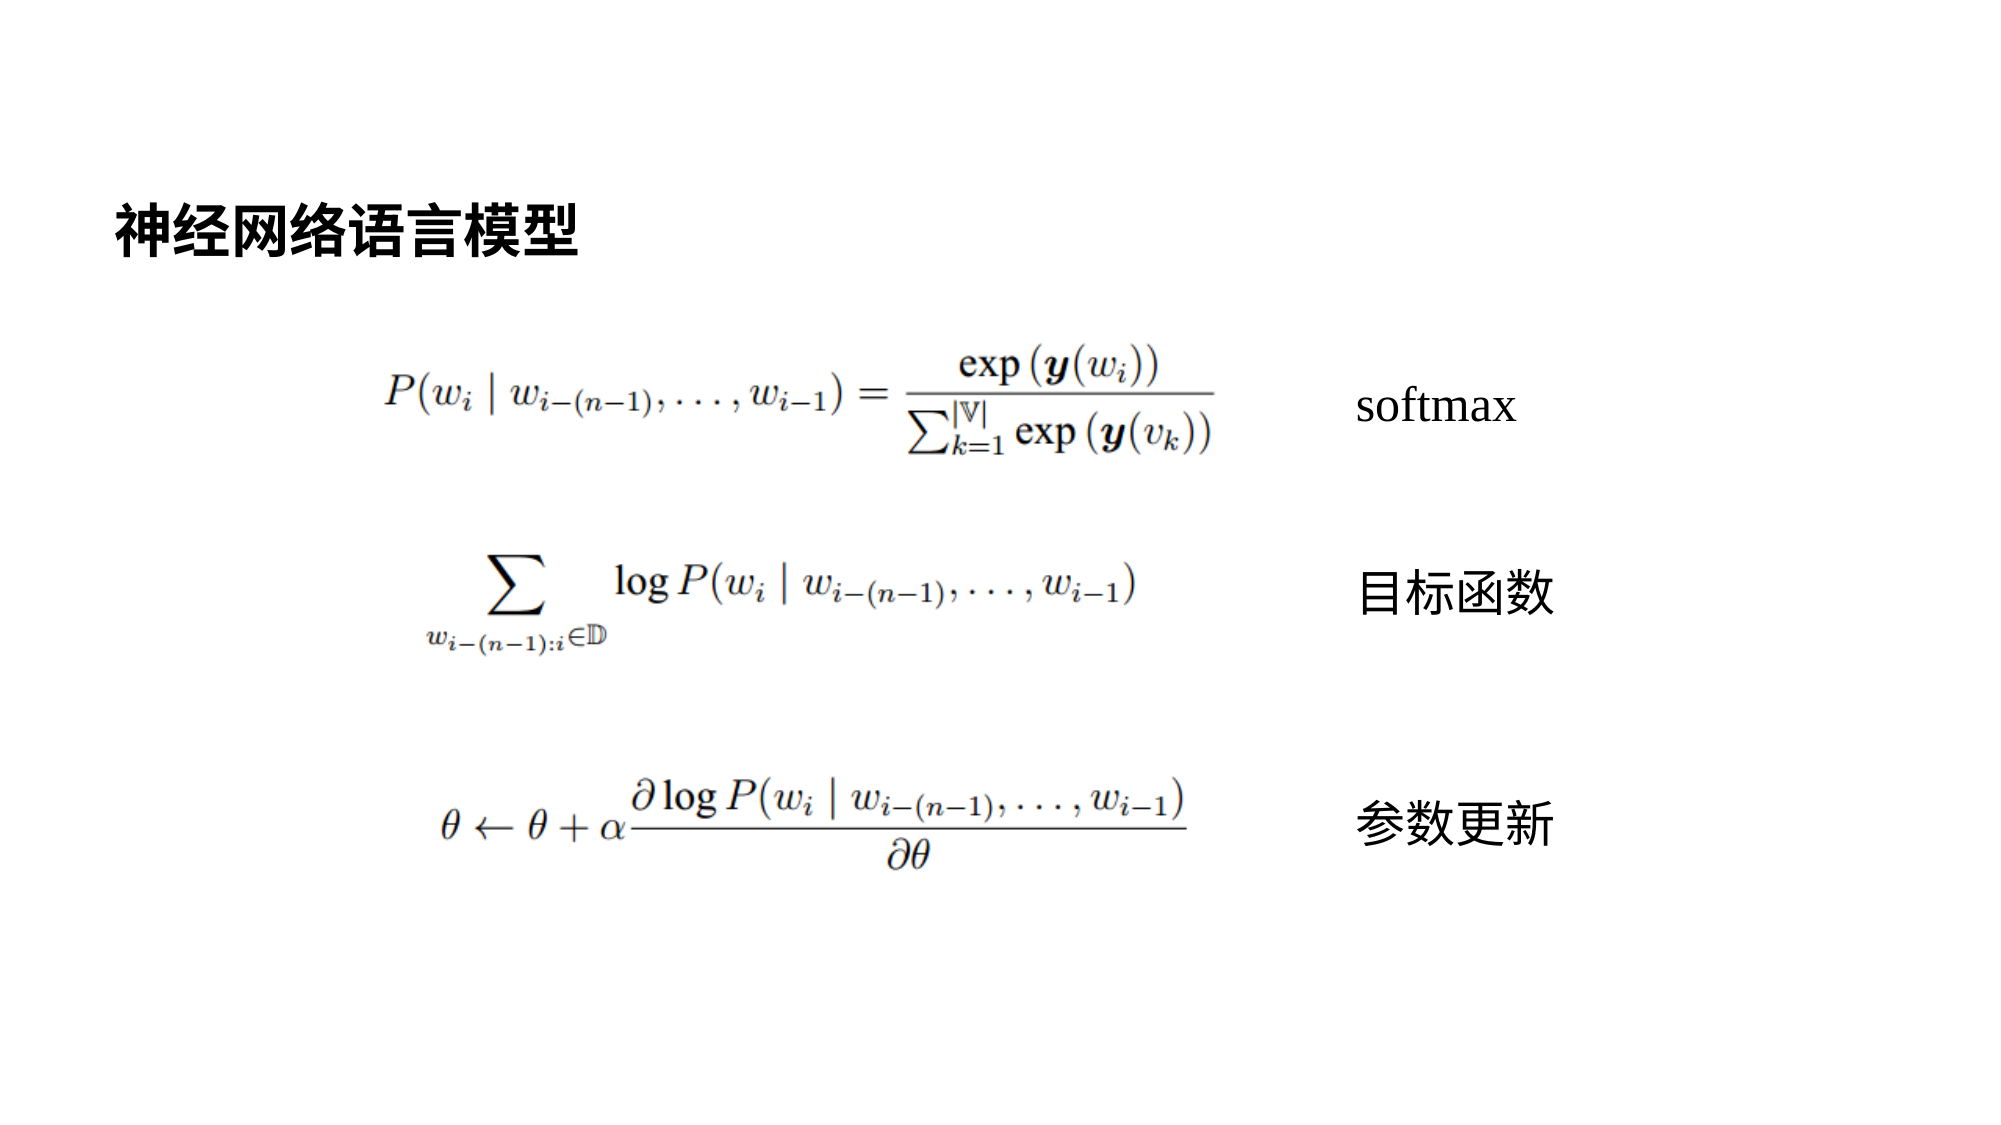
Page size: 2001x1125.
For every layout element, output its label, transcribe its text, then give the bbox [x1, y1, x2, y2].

picture [422, 764, 1212, 883]
picture [422, 513, 1157, 671]
text_box 神经网络语言模型 [99, 186, 1982, 272]
picture [372, 334, 1256, 491]
text_box 参数更新 [1340, 785, 1587, 861]
text_box softmax [1341, 364, 1569, 440]
text_box 目标函数 [1340, 554, 1587, 629]
